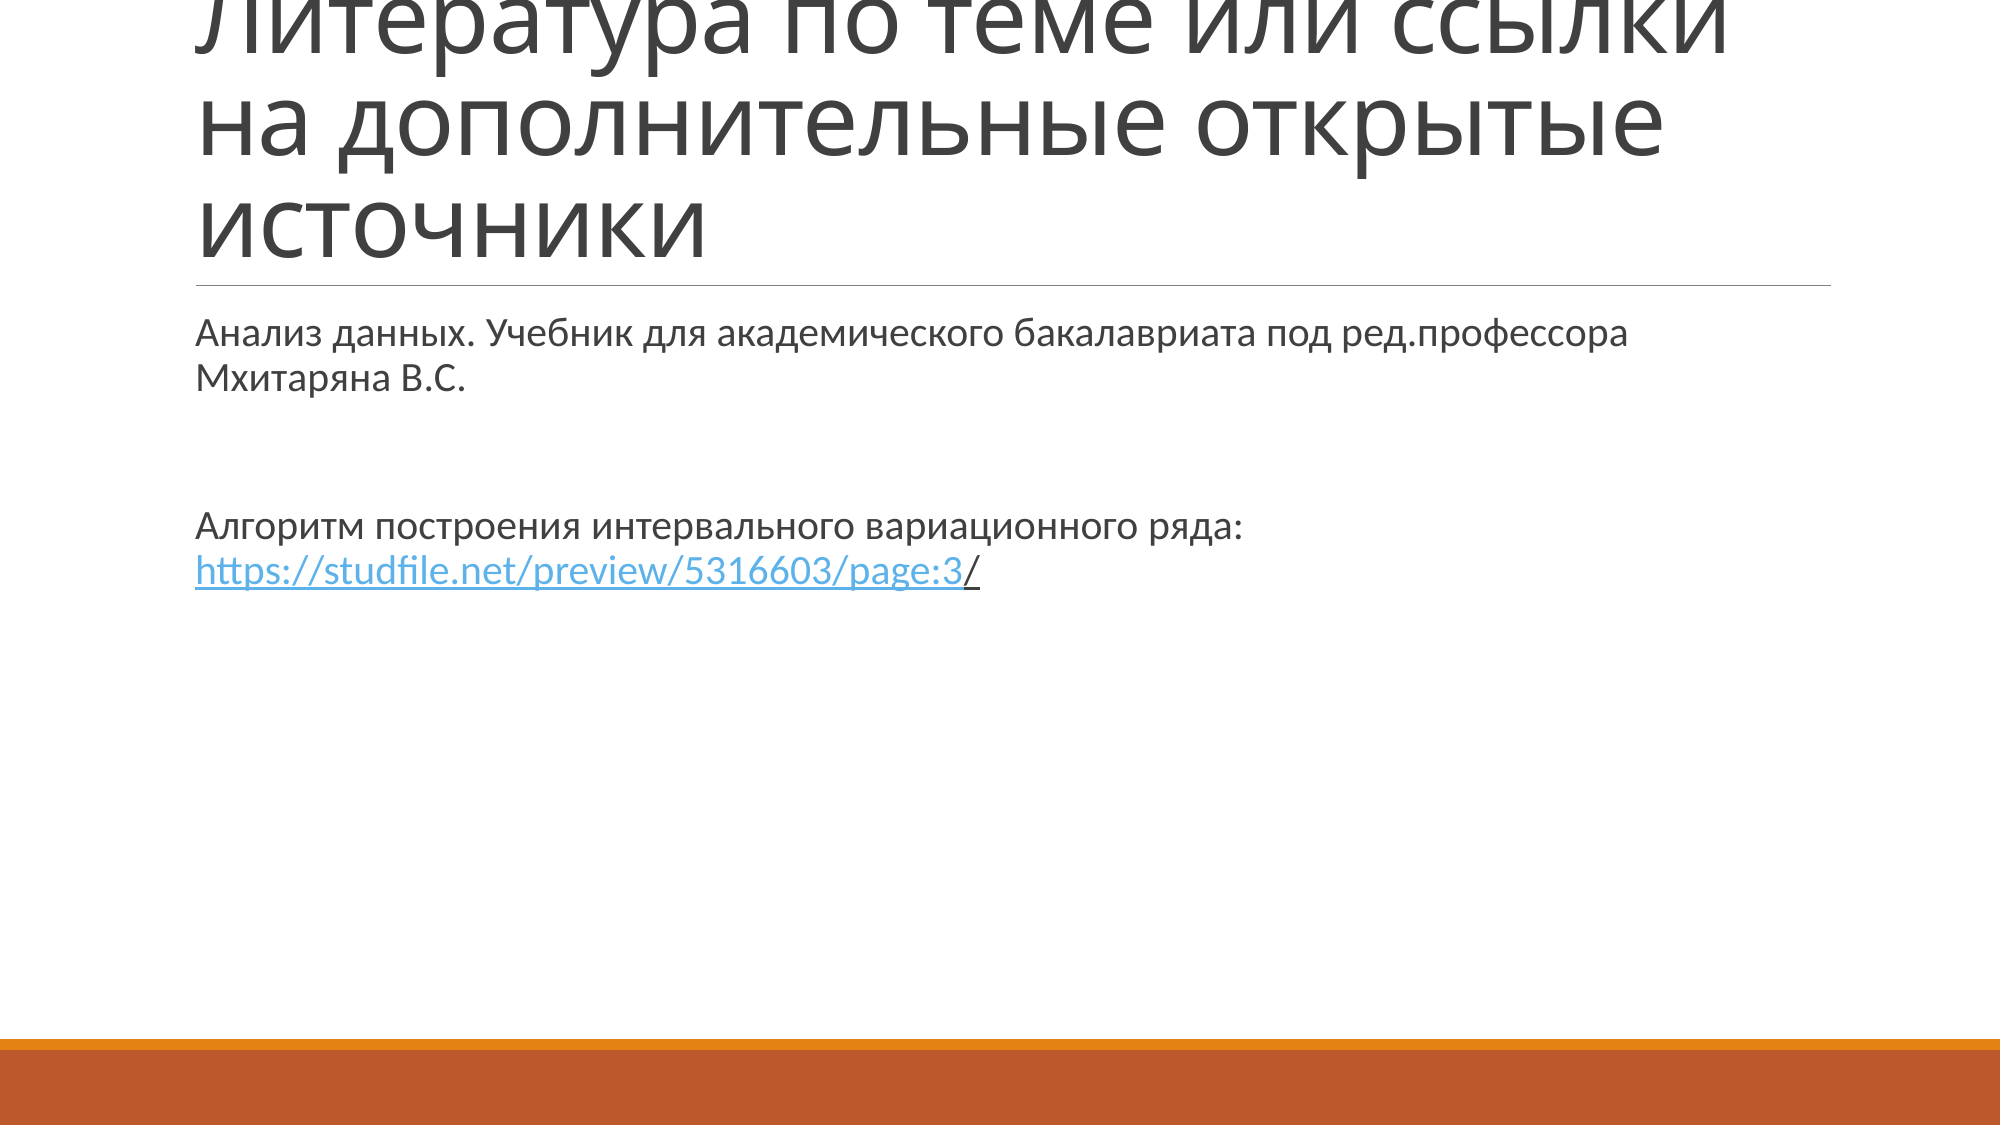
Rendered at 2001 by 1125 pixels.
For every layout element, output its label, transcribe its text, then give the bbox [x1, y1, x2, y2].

list Анализ данных. Учебник для академического бакалавриата под ред.профессора Мхитаряна В.С. Алгоритм построения интервального вариационного ряда: https://studfile.net/preview/5316603/page:3/ [180, 302, 1830, 963]
title Литература по теме или ссылки на дополнительные открытые источники [180, 47, 1830, 285]
